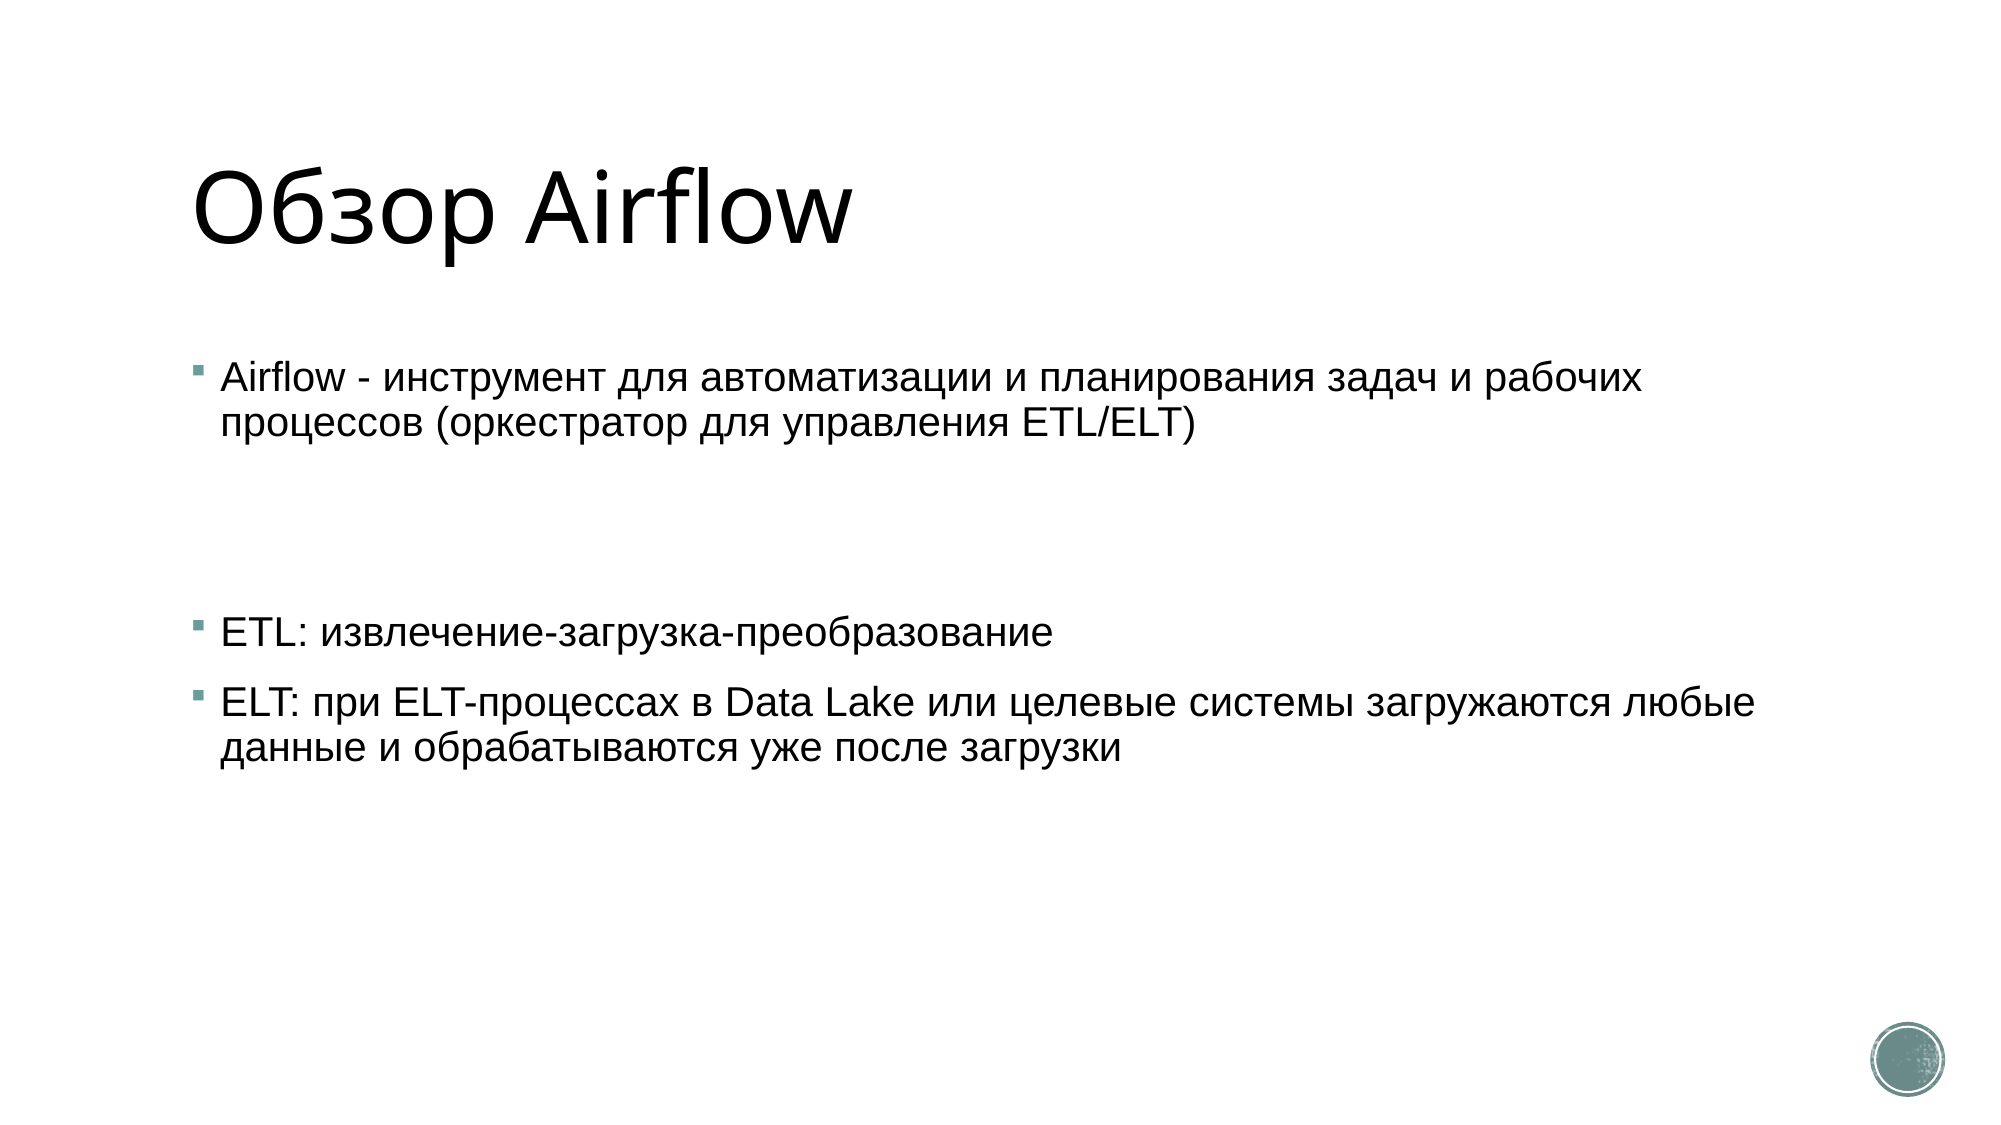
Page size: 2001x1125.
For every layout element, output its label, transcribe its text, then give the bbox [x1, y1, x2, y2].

list Airflow - инструмент для автоматизации и планирования задач и рабочих процессов (оркестратор для управления ETL/ELT) ETL: извлечение-загрузка-преобразование ELT: при ELT-процессах в Data Lake или целевые системы загружаются любые данные и обрабатываются уже после загрузки [175, 348, 1826, 1013]
title Обзор Airflow [175, 79, 1826, 344]
